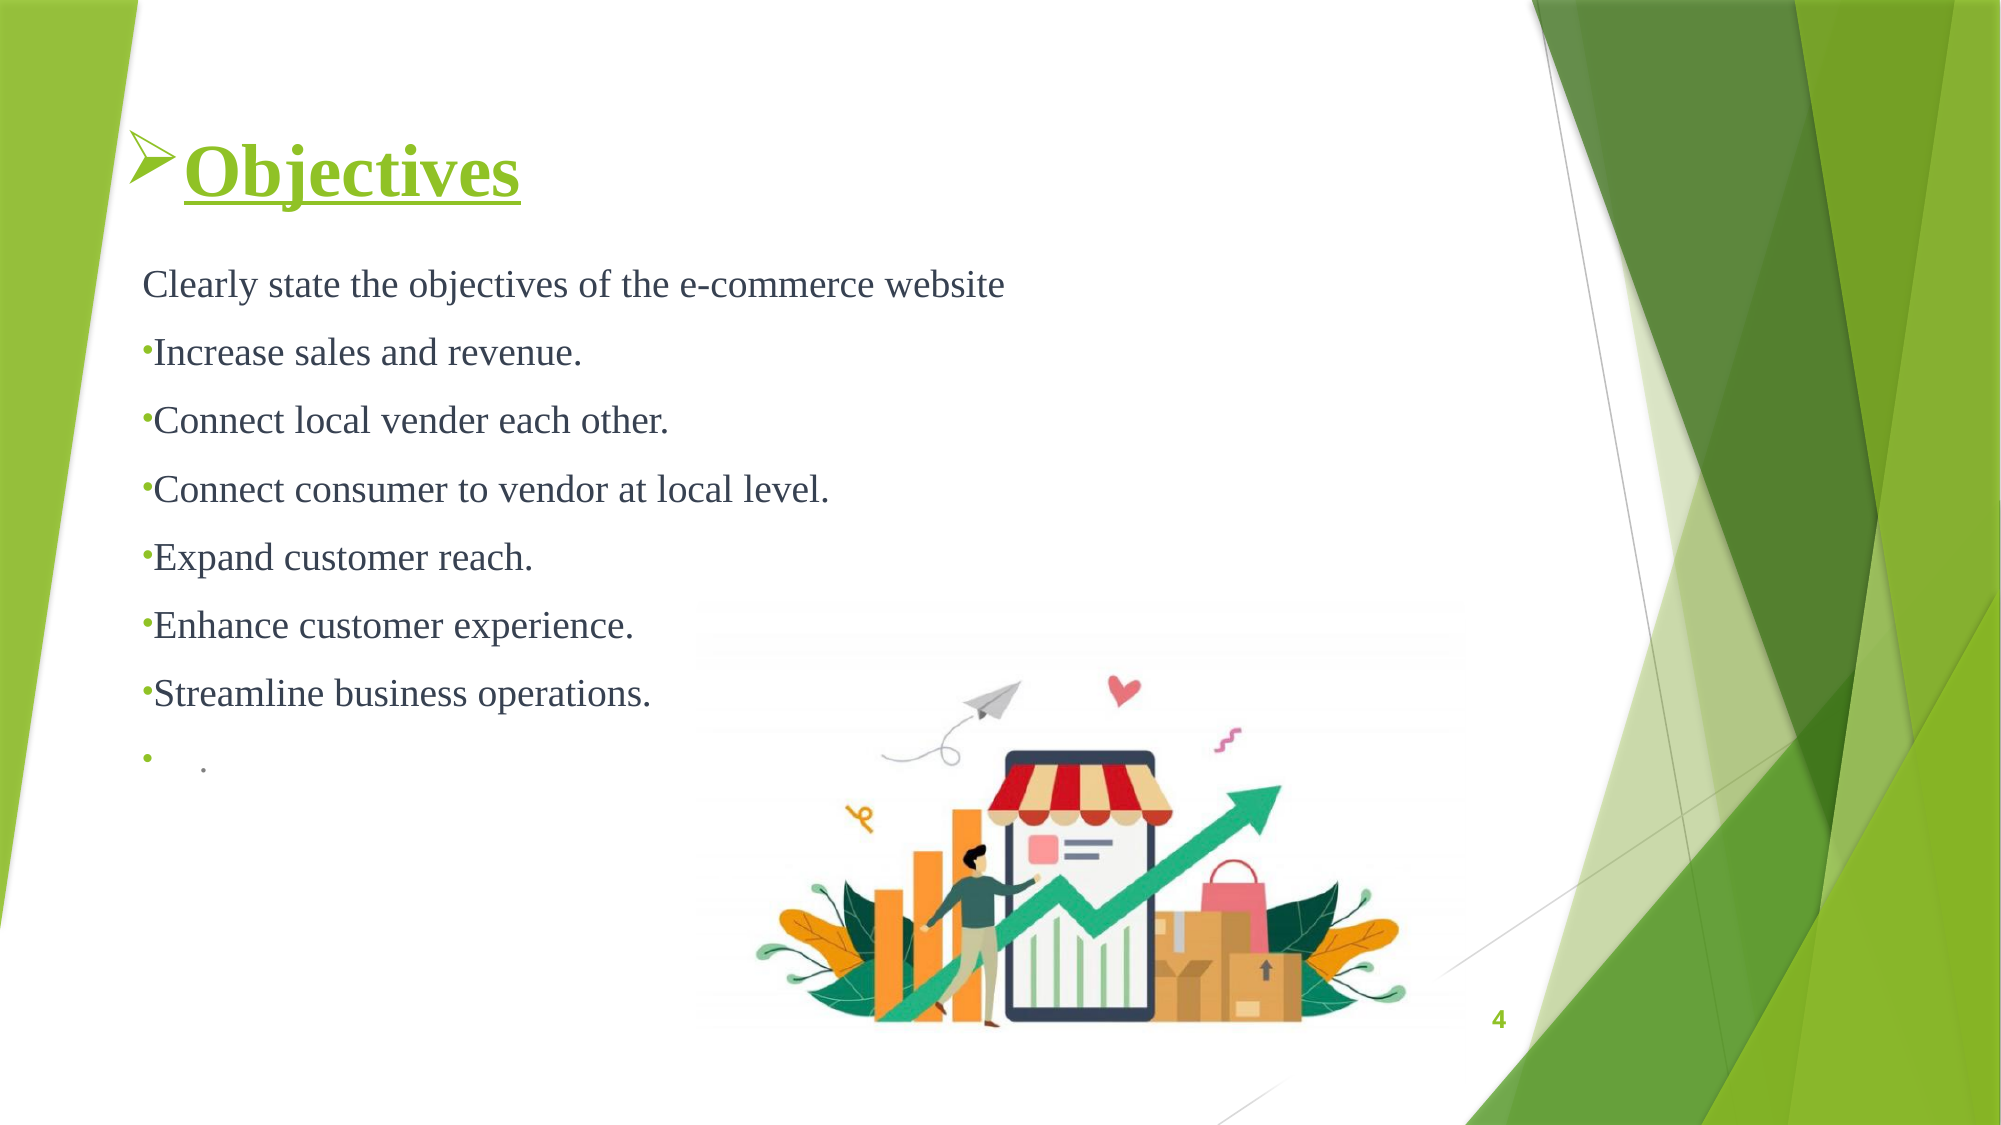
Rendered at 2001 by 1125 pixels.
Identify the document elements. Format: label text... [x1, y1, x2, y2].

title Objectives [108, 0, 1171, 220]
picture [694, 593, 1466, 1111]
slide_number 4 [1471, 991, 1522, 1051]
subtitle Clearly state the objectives of the e-commerce website Increase sales and revenue. Connect local vender each other. Connect consumer to vendor at local level. Expand customer reach. Enhance customer experience. Streamline business operations. . [127, 250, 1212, 821]
